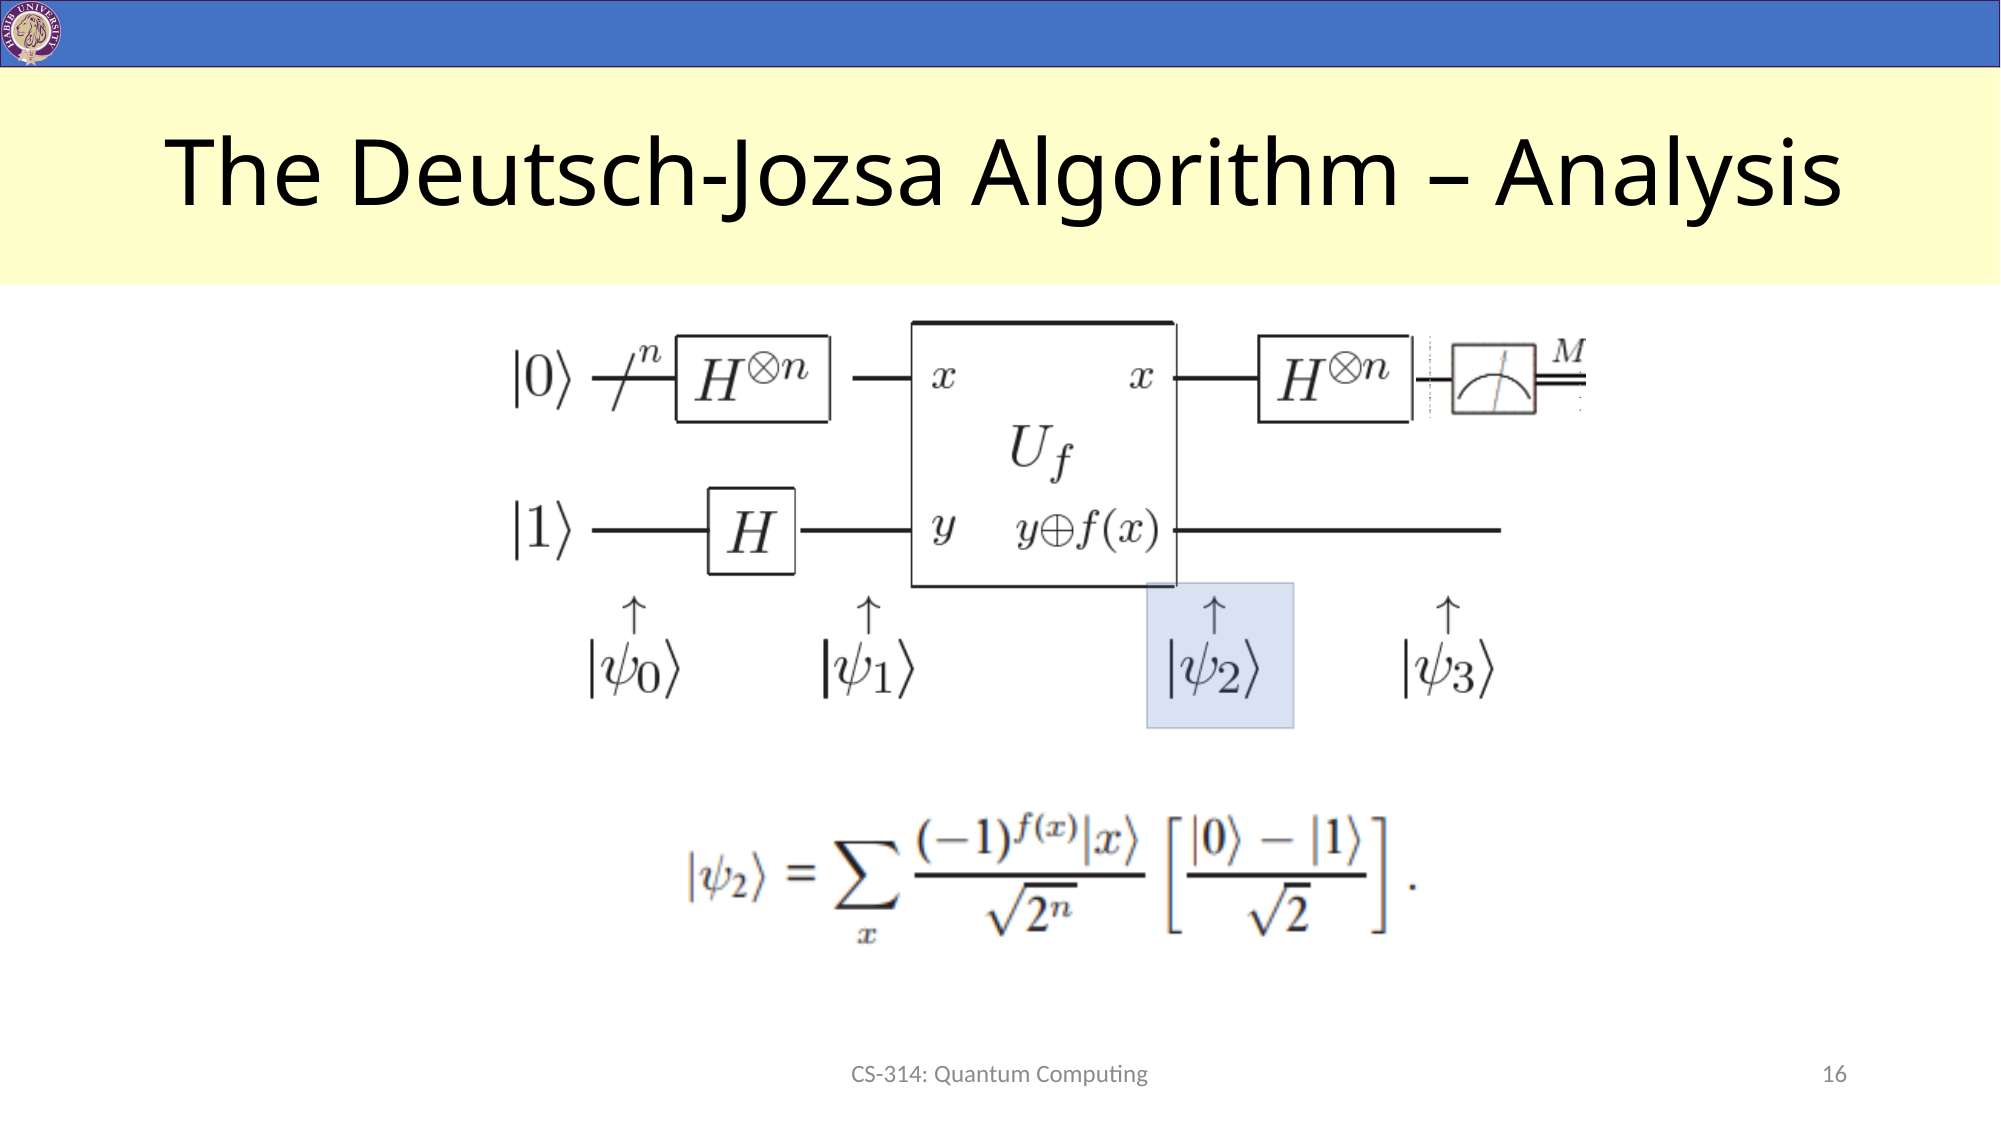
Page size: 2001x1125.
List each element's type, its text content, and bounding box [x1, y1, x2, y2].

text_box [464, 284, 1586, 716]
footer CS-314: Quantum Computing [662, 1042, 1338, 1103]
title The Deutsch-Jozsa Algorithm – Analysis [0, 67, 2000, 285]
text_box [1146, 716, 1295, 729]
slide_number 16 [1412, 1042, 1863, 1103]
picture [648, 781, 1428, 966]
picture [1, 0, 62, 67]
